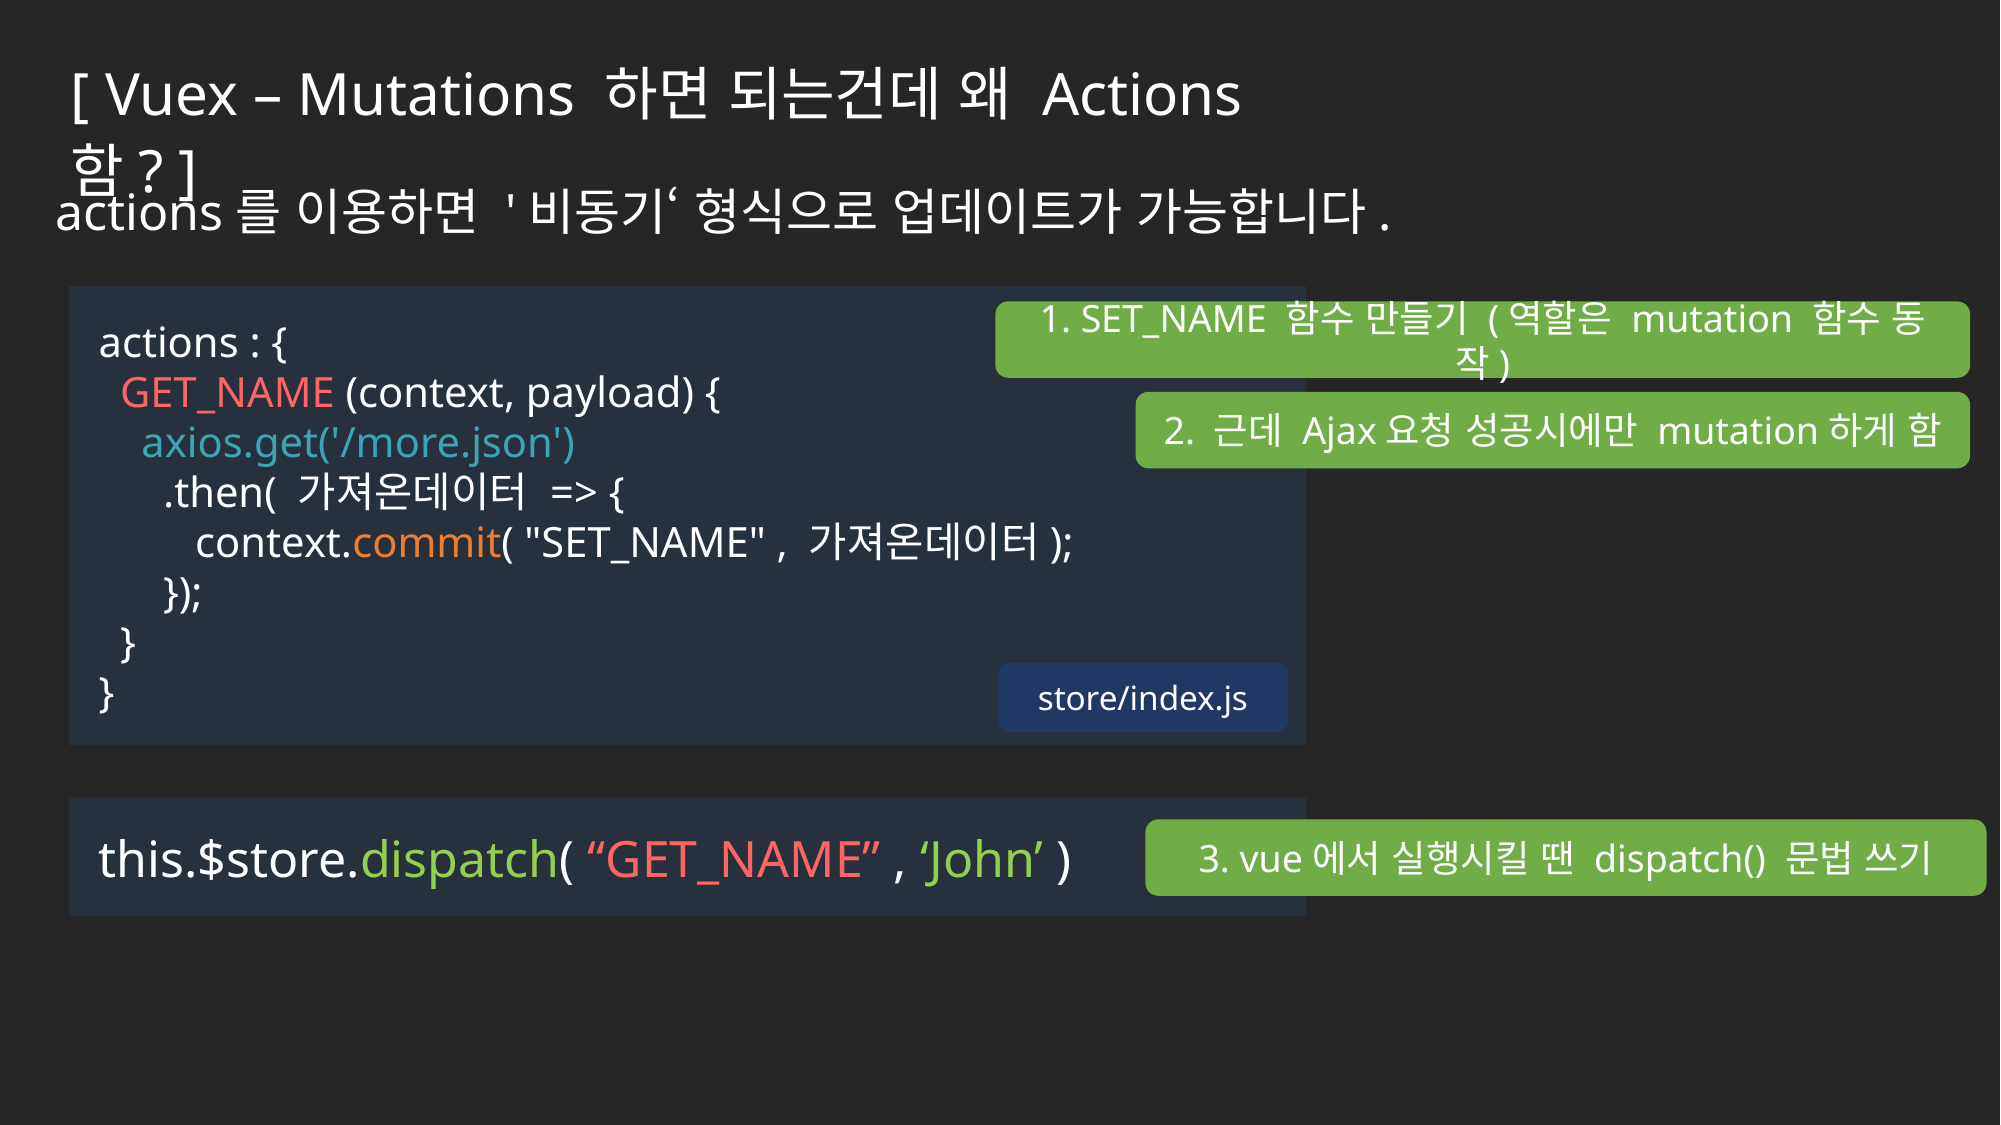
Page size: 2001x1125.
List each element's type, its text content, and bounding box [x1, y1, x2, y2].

text_box actions : { GET_NAME (context, payload) { axios.get('/more.json') .then( 가져온데이터 => { context.commit( "SET_NAME" , 가져온데이터); }); } } [69, 286, 1306, 746]
text_box this.$store.dispatch( “GET_NAME” , ‘John’ ) [69, 797, 1306, 917]
text_box [ Vuex – Mutations 하면 되는건데 왜 Actions함? ] [56, 43, 1382, 173]
text_box 3. vue에서 실행시킬 땐 dispatch() 문법 쓰기 [1144, 818, 1988, 897]
text_box store/index.js [997, 661, 1290, 734]
text_box actions를 이용하면 '비동기‘ 형식으로 업데이트가 가능합니다. [40, 173, 1408, 248]
text_box 1. SET_NAME 함수 만들기 (역할은 mutation 함수 동작) [994, 300, 1972, 379]
text_box 2. 근데 Ajax요청 성공시에만 mutation하게 함 [1134, 390, 1972, 470]
